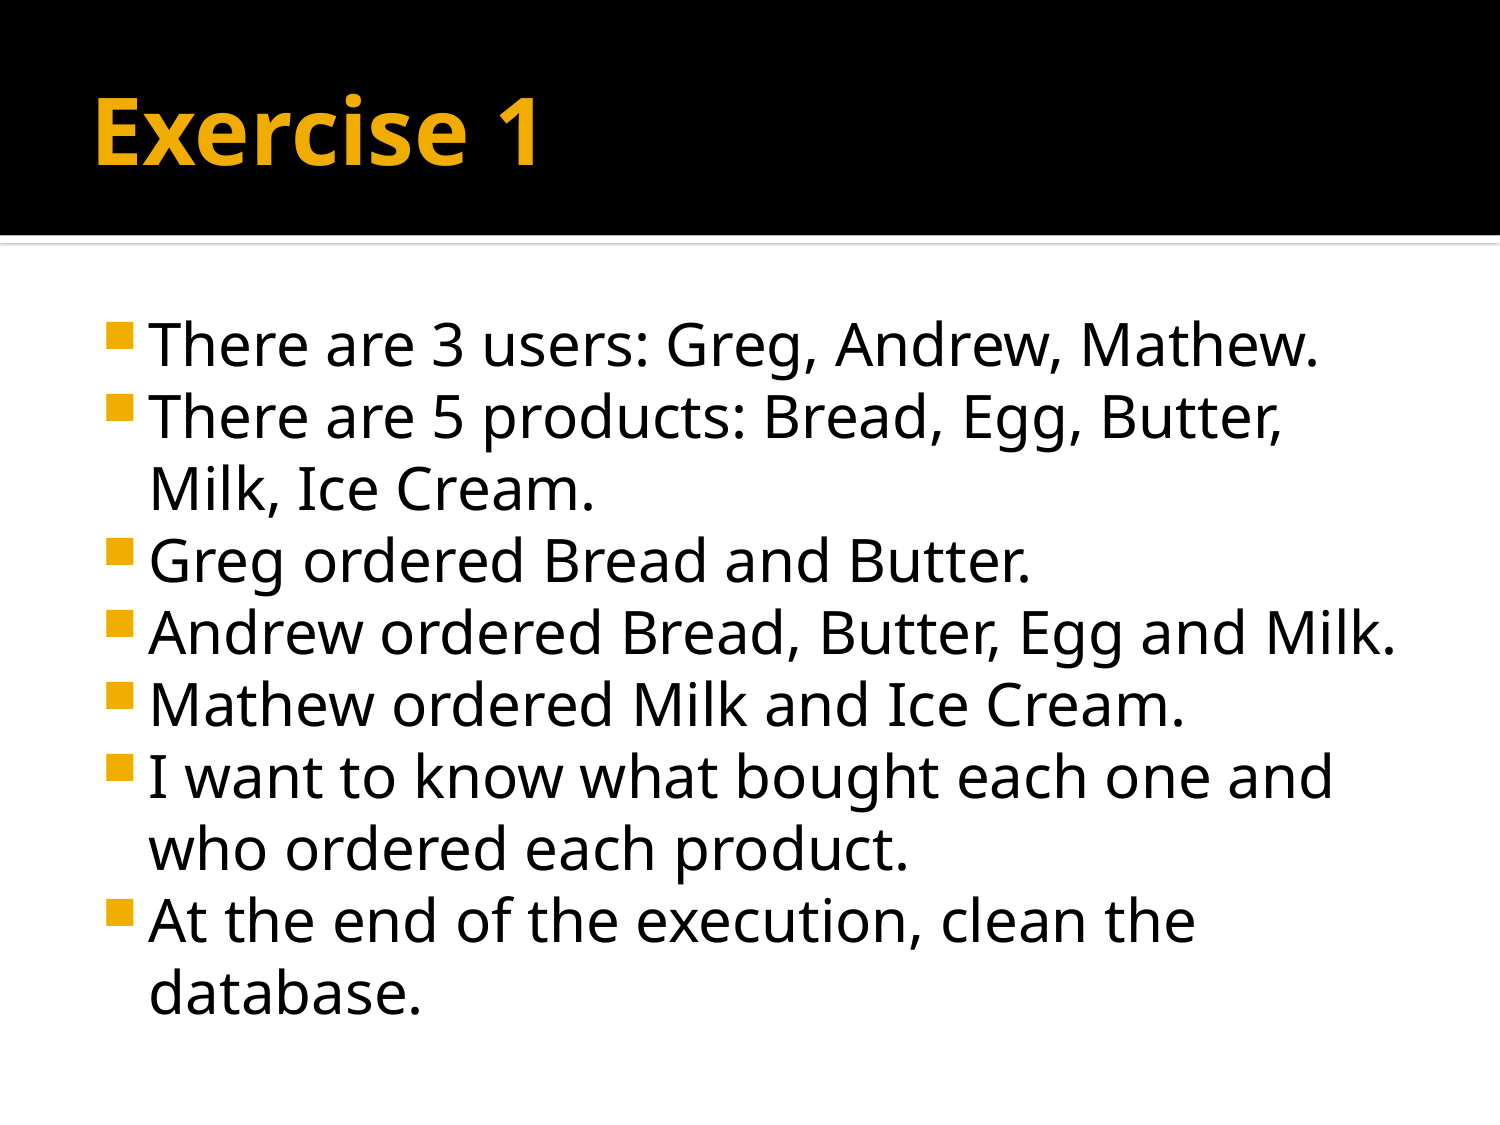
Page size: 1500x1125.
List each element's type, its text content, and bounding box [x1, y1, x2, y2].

title Exercise 1 [75, 25, 1425, 231]
list There are 3 users: Greg, Andrew, Mathew. There are 5 products: Bread, Egg, Butter, Milk, Ice Cream. Greg ordered Bread and Butter. Andrew ordered Bread, Butter, Egg and Milk. Mathew ordered Milk and Ice Cream. I want to know what bought each one and who ordered each product. At the end of the execution, clean the database. [75, 291, 1425, 1050]
